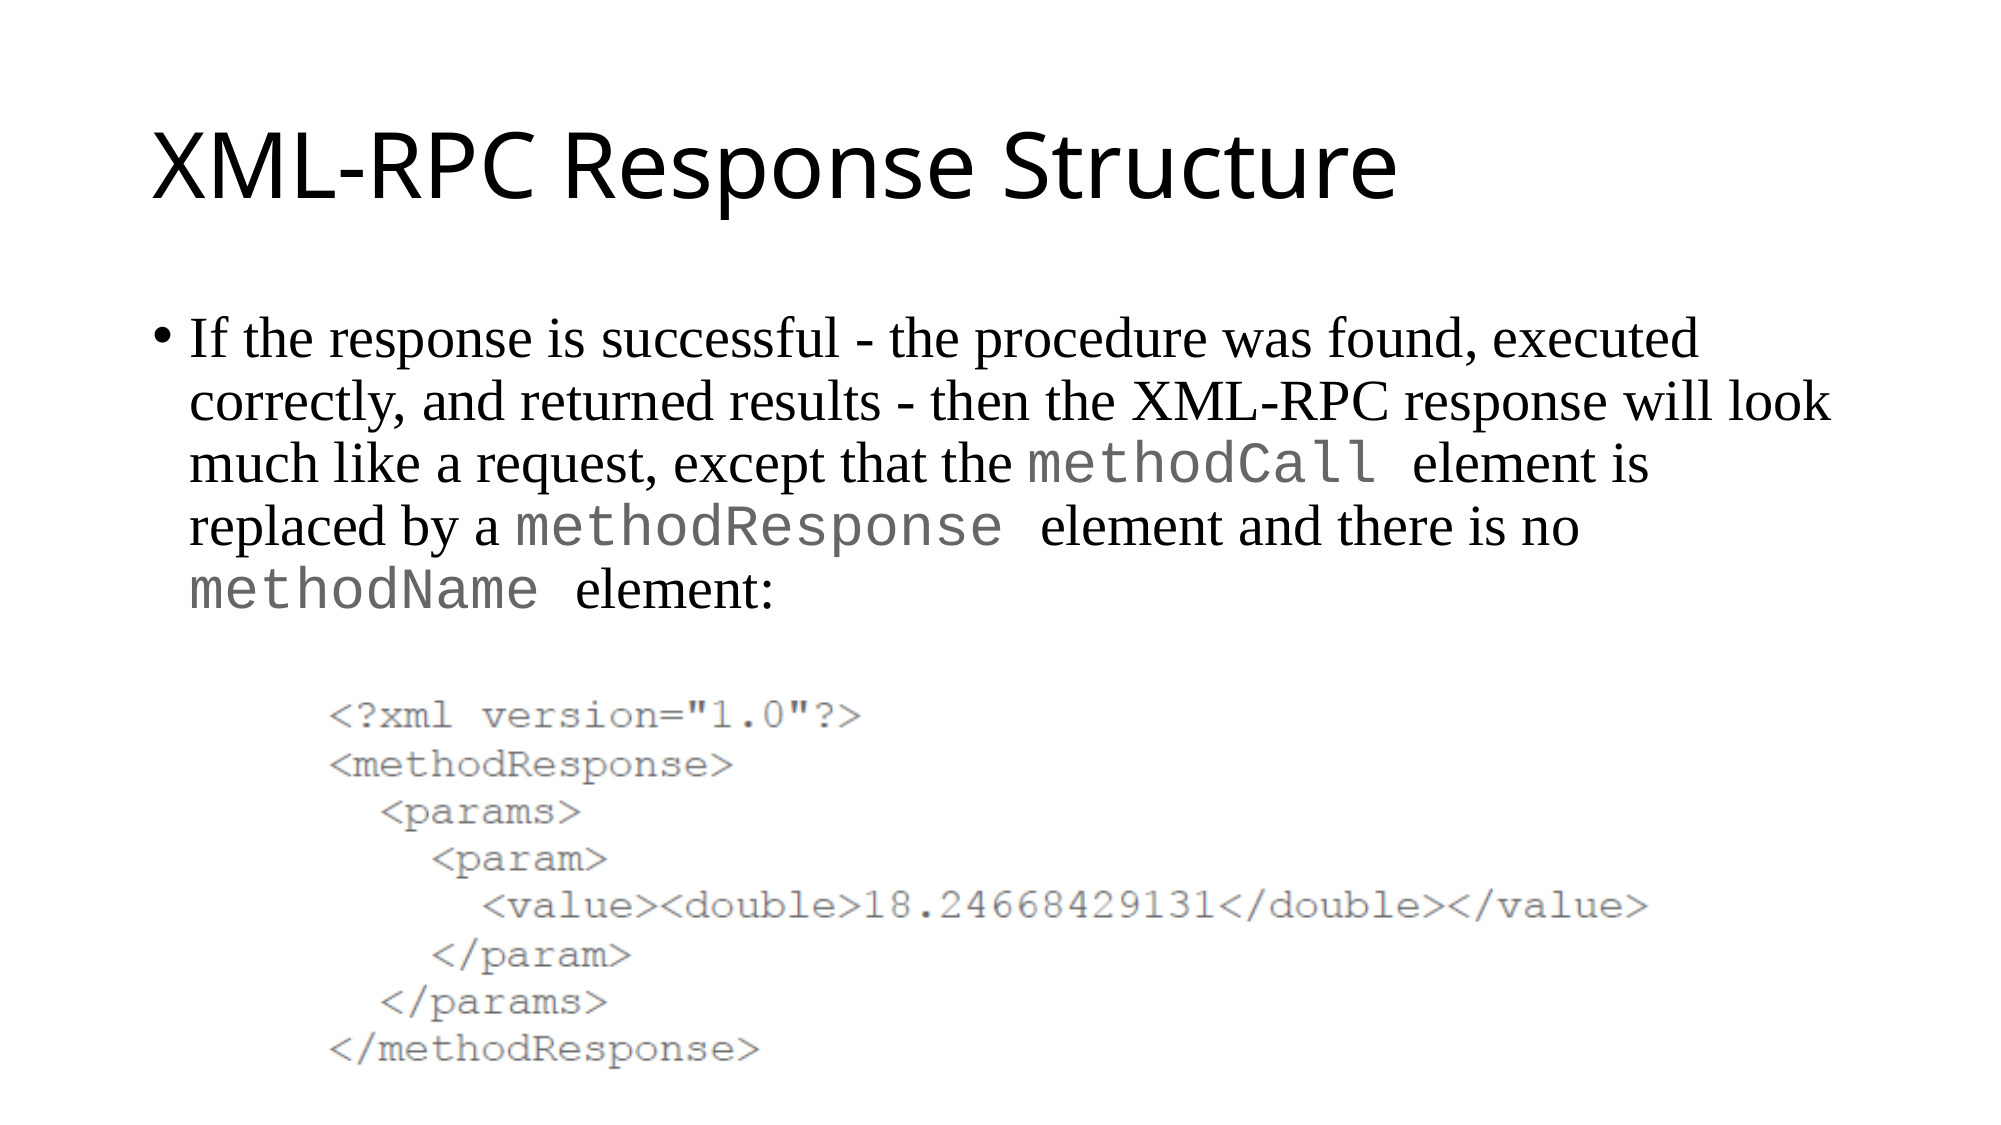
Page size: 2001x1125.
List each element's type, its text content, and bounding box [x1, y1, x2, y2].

list If the response is successful - the procedure was found, executed correctly, and returned results - then the XML-RPC response will look much like a request, except that the methodCall element is replaced by a methodResponse element and there is no methodName element: [137, 299, 1863, 1014]
title XML-RPC Response Structure [137, 59, 1863, 278]
picture [263, 697, 1737, 1098]
